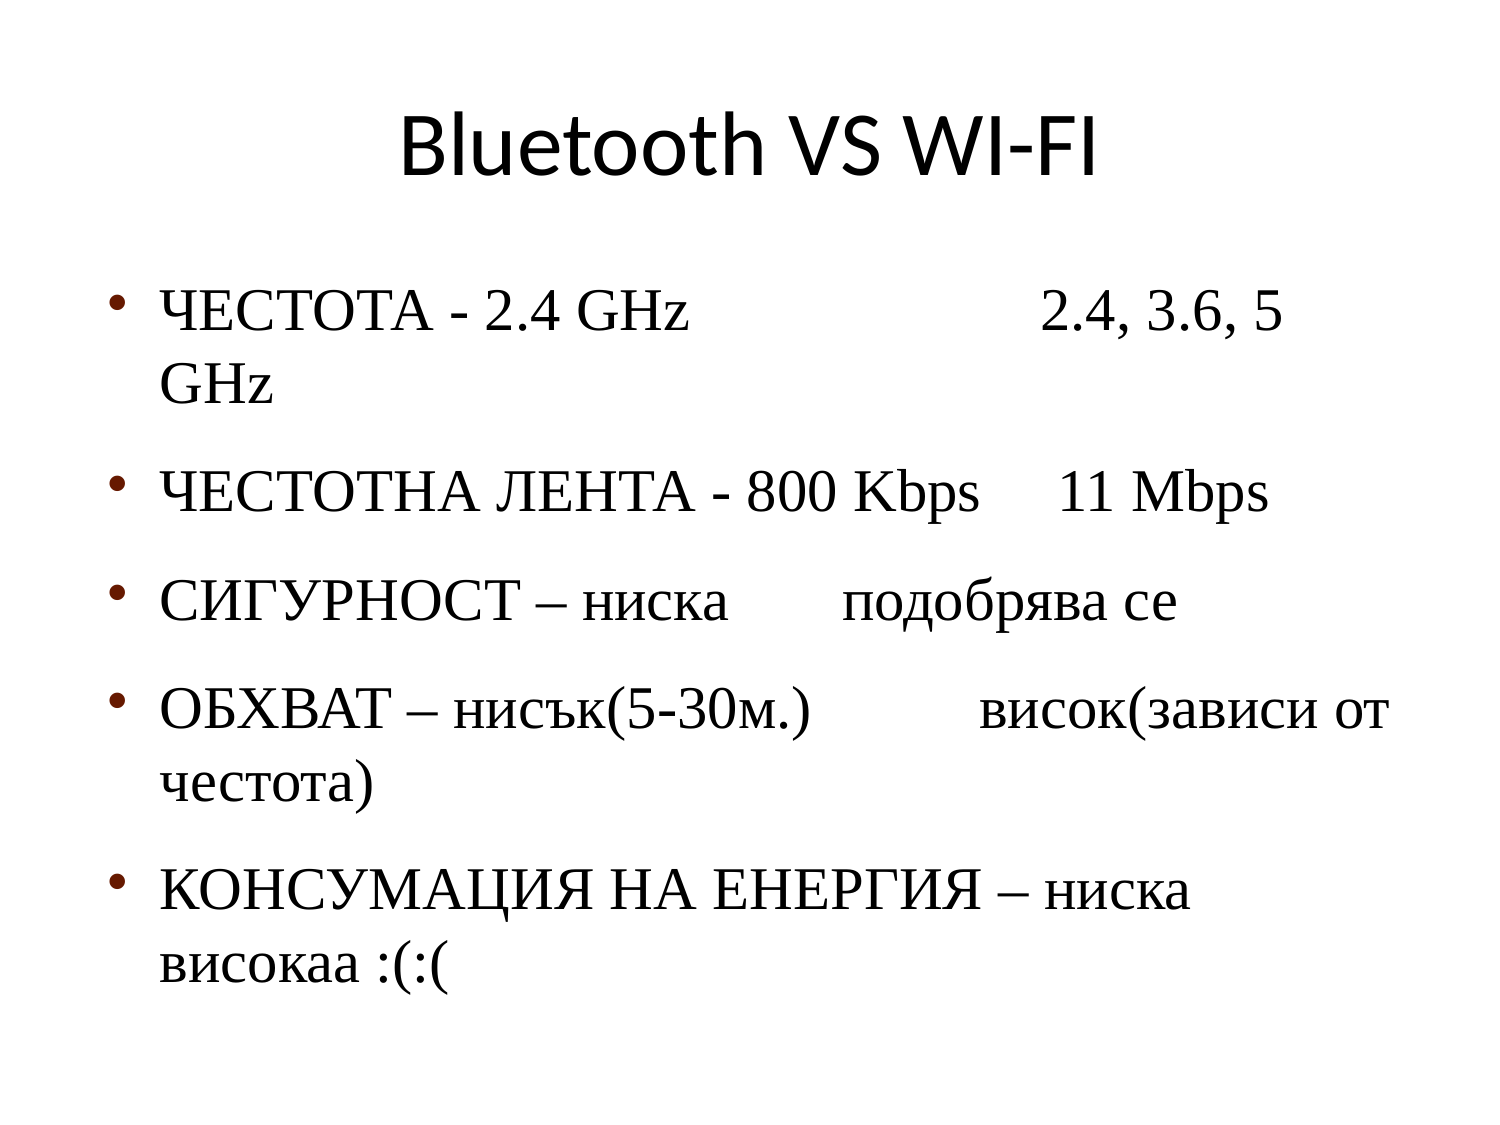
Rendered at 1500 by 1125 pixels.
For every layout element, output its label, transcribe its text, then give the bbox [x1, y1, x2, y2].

list ЧЕСТОТА - 2.4 GHz 2.4, 3.6, 5 GHz ЧЕСТОТНА ЛЕНТА - 800 Kbps 11 Mbps СИГУРНОСТ – ниска подобрява се ОБХВАТ – нисък(5-30м.) висок(зависи от честота) КОНСУМАЦИЯ НА ЕНЕРГИЯ – ниска високаа :(:( [75, 262, 1425, 1005]
title Bluetooth VS WI-FI [75, 45, 1425, 233]
